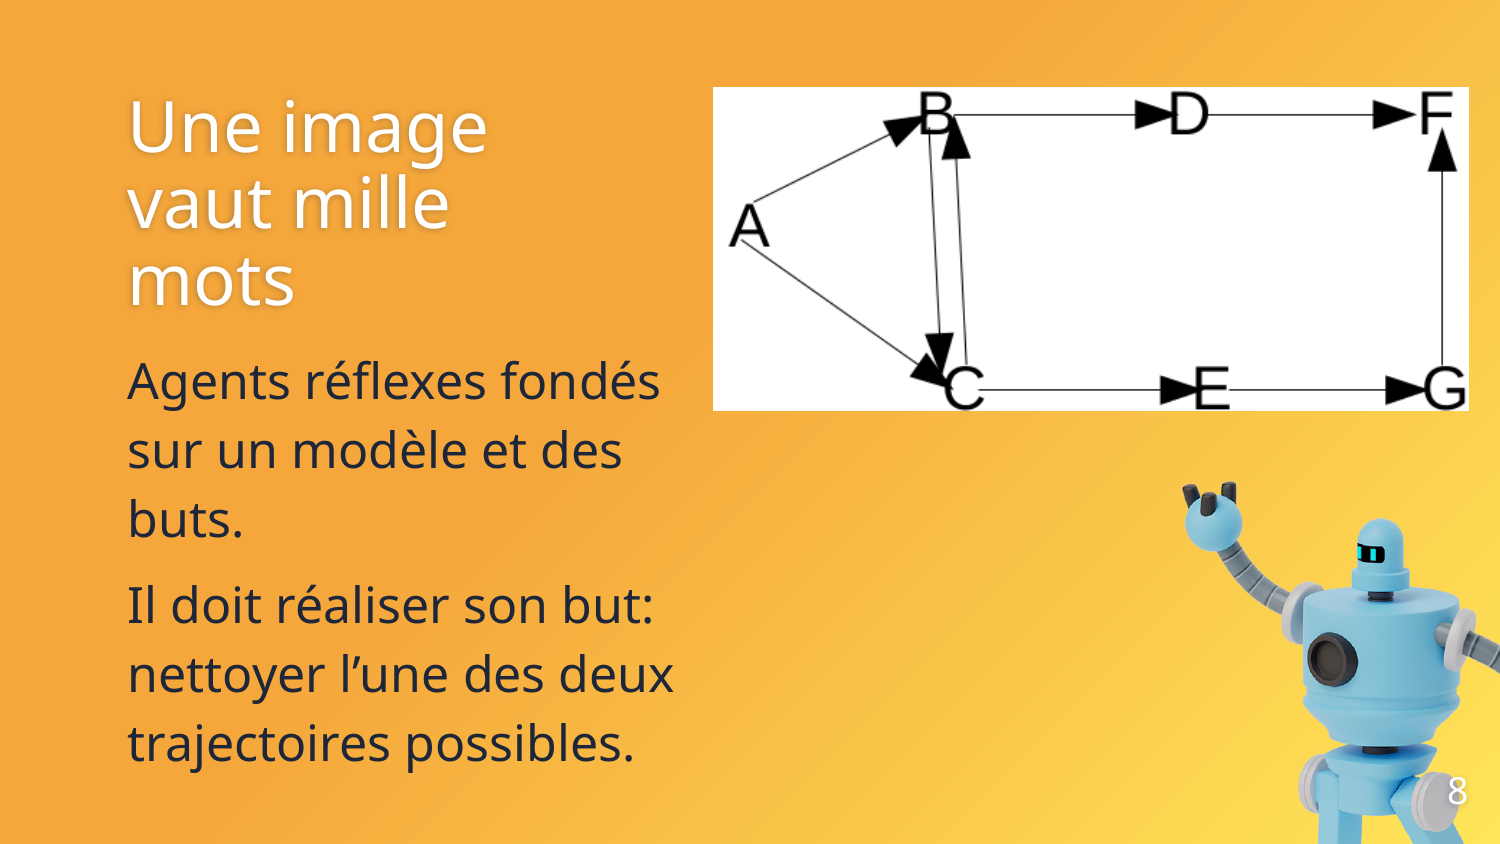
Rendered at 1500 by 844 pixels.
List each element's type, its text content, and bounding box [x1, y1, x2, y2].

picture [1181, 481, 1500, 844]
title Une image vaut mille mots [127, 159, 571, 321]
list Agents réflexes fondés sur un modèle et des buts. Il doit réaliser son but: nettoyer l’une des deux trajectoires possibles. [127, 340, 695, 685]
picture [713, 87, 1469, 412]
